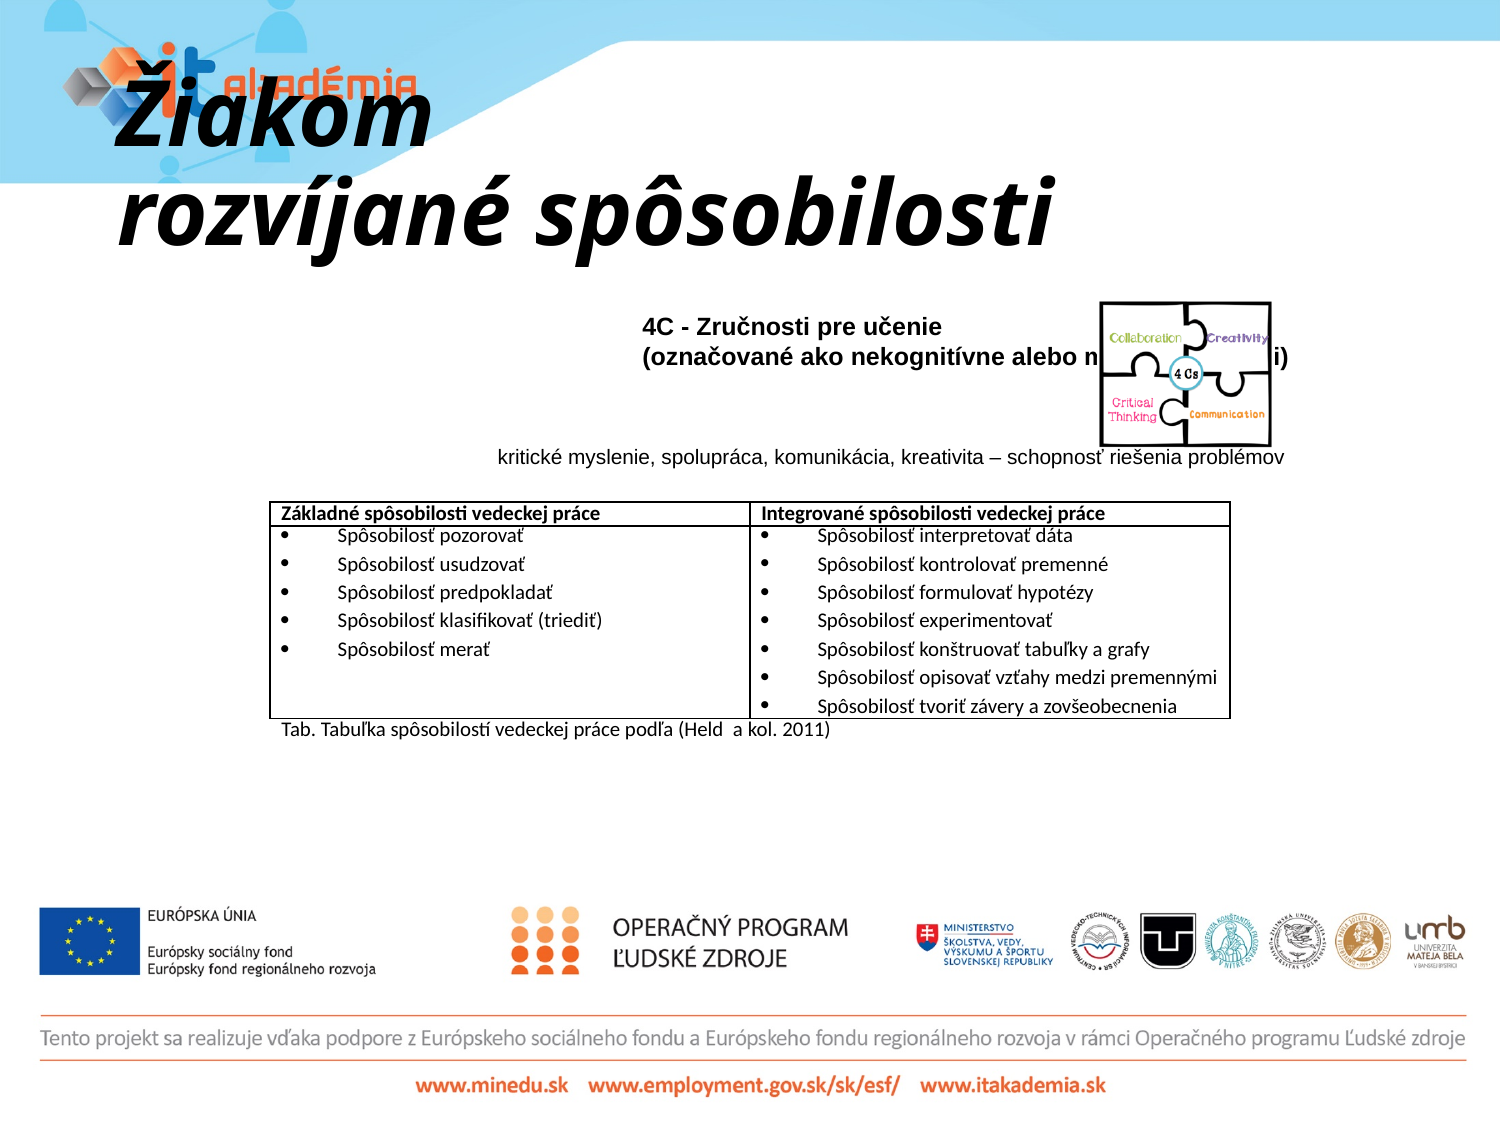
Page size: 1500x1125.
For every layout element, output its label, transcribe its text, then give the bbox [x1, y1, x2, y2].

text_box 4C - Zručnosti pre učenie (označované ako nekognitívne alebo mäkké zručnosti) [1273, 302, 1311, 423]
table_header Základné spôsobilosti vedeckej práce [271, 503, 749, 525]
text_box kritické myslenie, spolupráca, komunikácia, kreativita – schopnosť riešenia problémov [482, 435, 1300, 476]
table_header Integrované spôsobilosti vedeckej práce [751, 503, 1229, 525]
title Žiakom rozvíjané spôsobilosti [103, 59, 1397, 278]
text_box 4C - Zručnosti pre učenie (označované ako nekognitívne alebo mäkké zručnosti) [627, 302, 1097, 423]
table_cell Spôsobilosť pozorovať Spôsobilosť usudzovať Spôsobilosť predpokladať Spôsobilosť klasifikovať (triediť) Spôsobilosť merať [271, 527, 749, 718]
picture [0, 0, 1500, 1125]
table_cell Tab. Tabuľka spôsobilostí vedeckej práce podľa (Held a kol. 2011) [270, 719, 1230, 742]
table_cell Spôsobilosť interpretovať dáta Spôsobilosť kontrolovať premenné Spôsobilosť formulovať hypotézy Spôsobilosť experimentovať Spôsobilosť konštruovať tabuľky a grafy Spôsobilosť opisovať vzťahy medzi premennými Spôsobilosť tvoriť závery a zovšeobecnenia [751, 527, 1229, 718]
